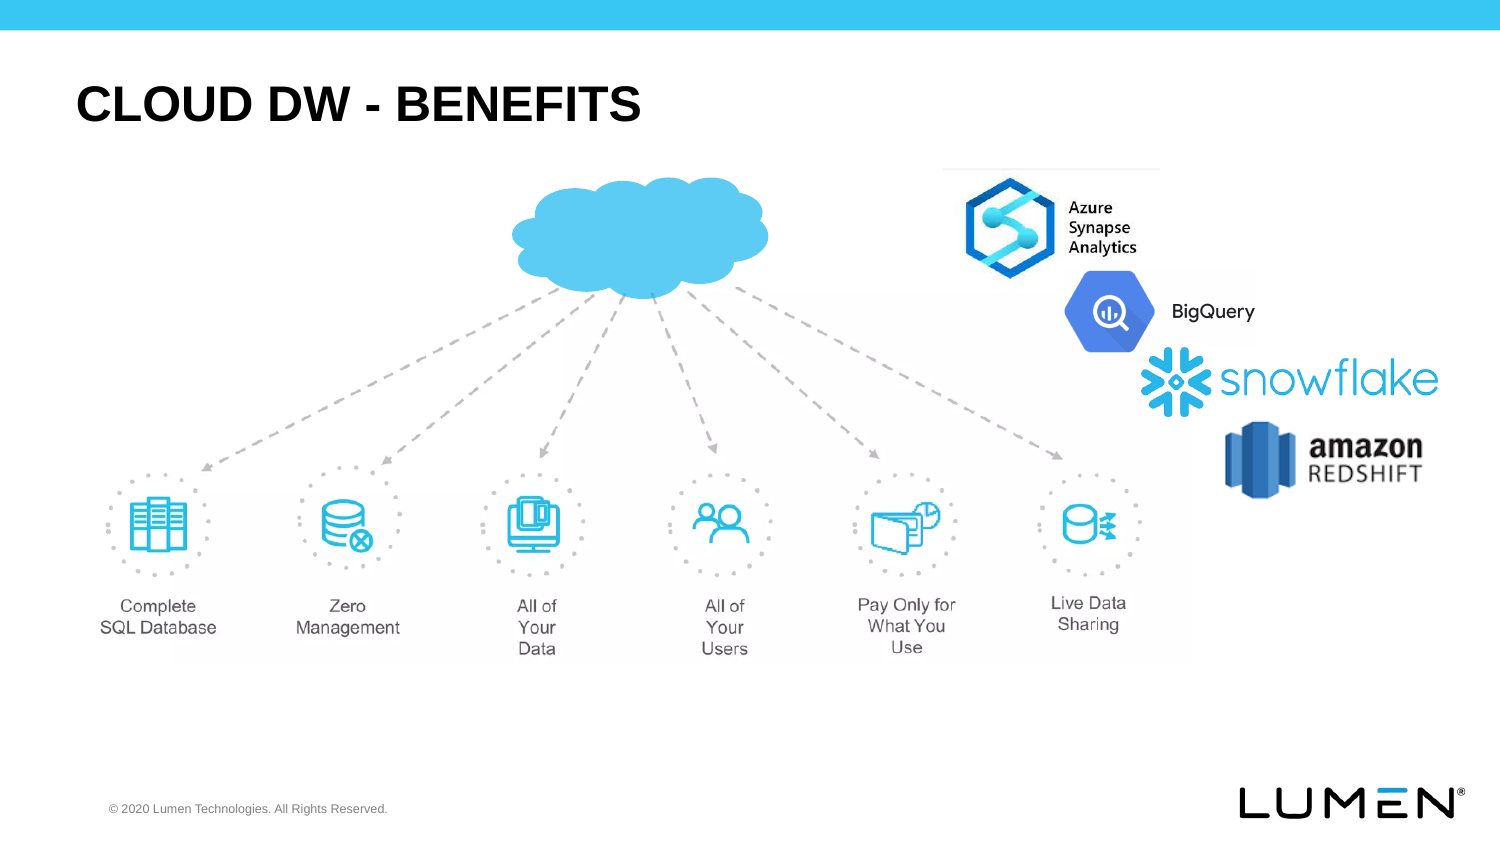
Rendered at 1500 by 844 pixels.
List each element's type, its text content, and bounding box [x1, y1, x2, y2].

title CLOUD DW - BENEFITS [75, 60, 1431, 150]
picture [1220, 767, 1484, 838]
picture [36, 168, 1455, 664]
text_box [510, 176, 770, 287]
